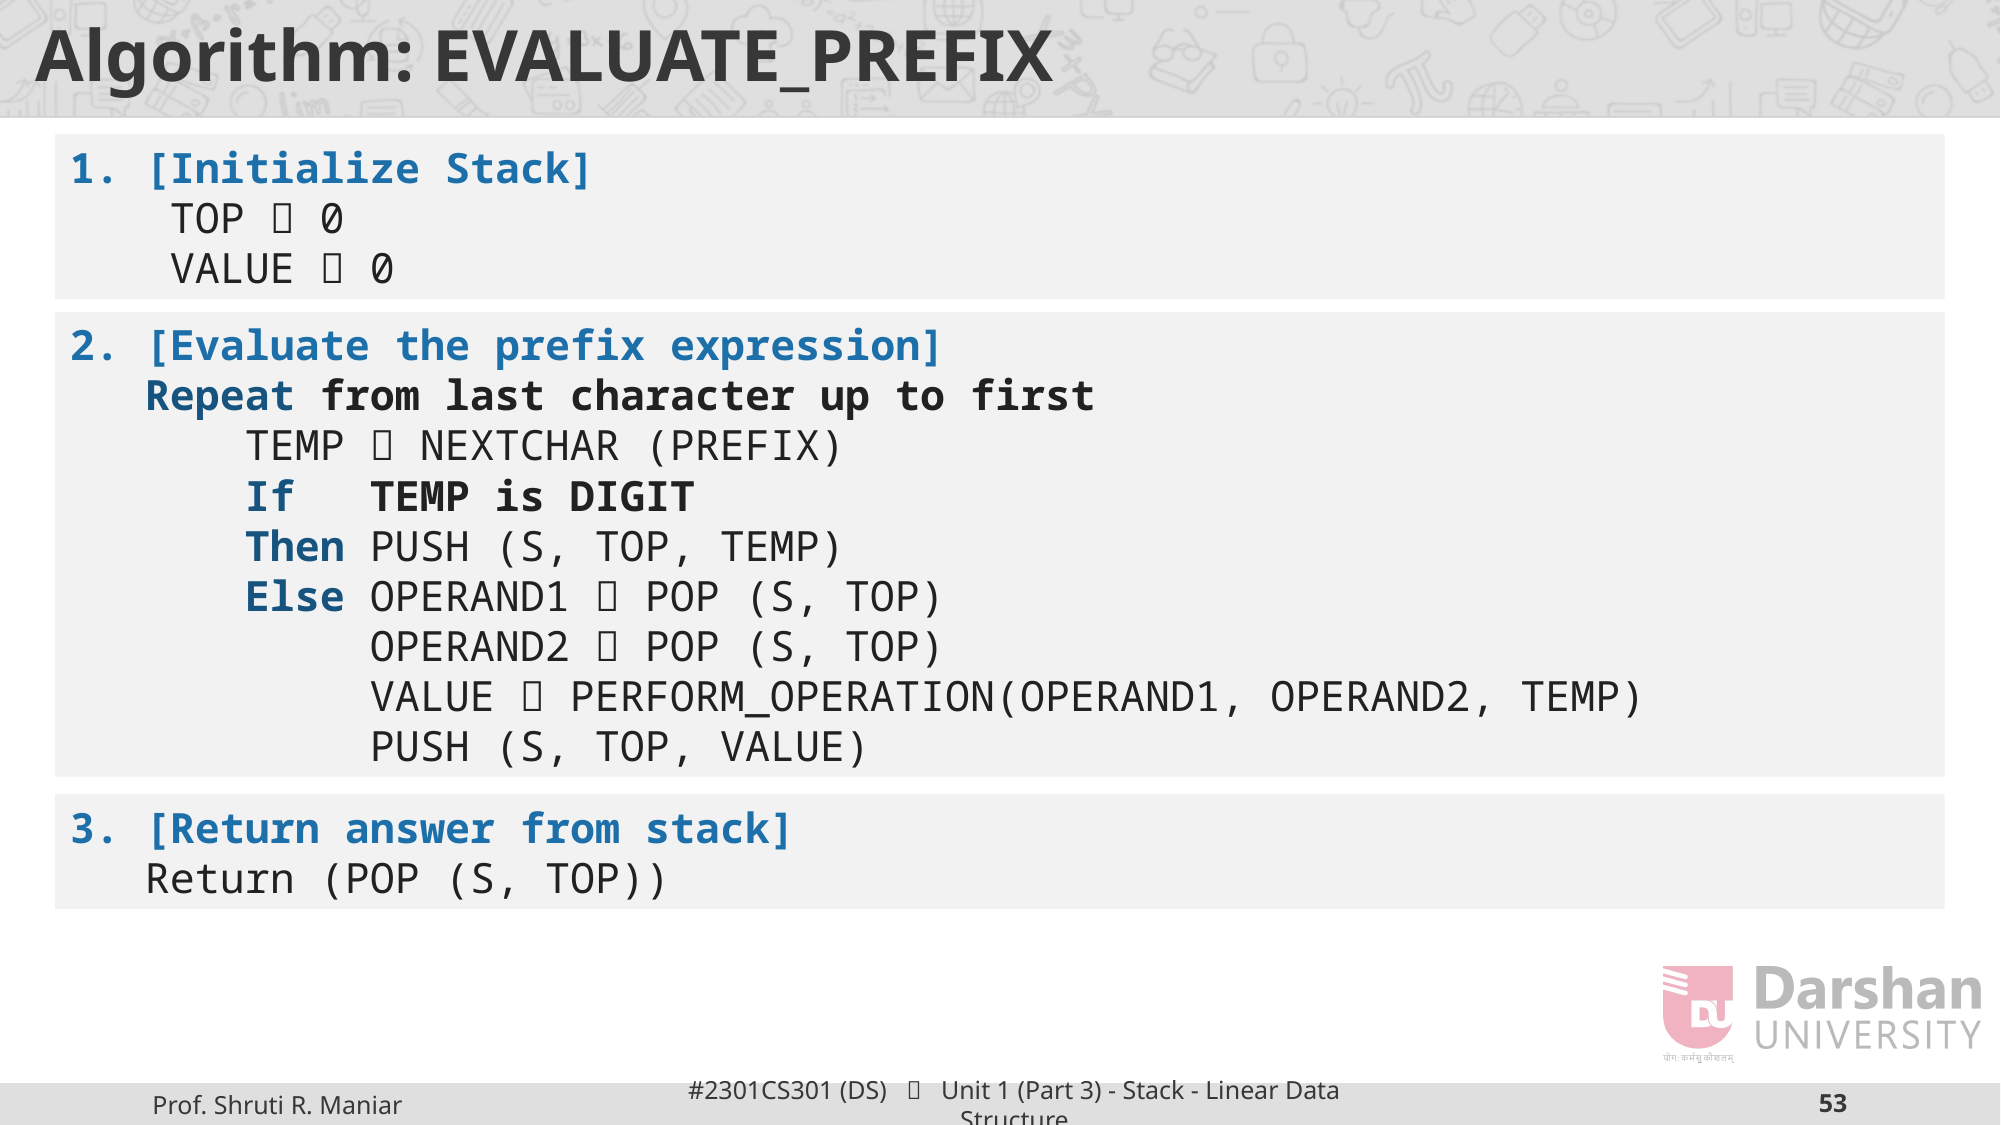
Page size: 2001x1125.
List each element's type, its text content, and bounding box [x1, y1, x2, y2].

text_box 1. [Initialize Stack] TOP  0 VALUE  0 [55, 134, 1945, 300]
text_box 2. [Evaluate the prefix expression] Repeat from last character up to first TEMP  NEXTCHAR (PREFIX) If TEMP is DIGIT Then PUSH (S, TOP, TEMP) Else OPERAND1  POP (S, TOP) OPERAND2  POP (S, TOP) VALUE  PERFORM_OPERATION(OPERAND1, OPERAND2, TEMP) PUSH (S, TOP, VALUE) [55, 311, 1945, 777]
table_cell [1663, 966, 1981, 1063]
title Algorithm: EVALUATE_PREFIX [0, 0, 2000, 117]
text_box 3. [Return answer from stack] Return (POP (S, TOP)) [55, 794, 1945, 909]
